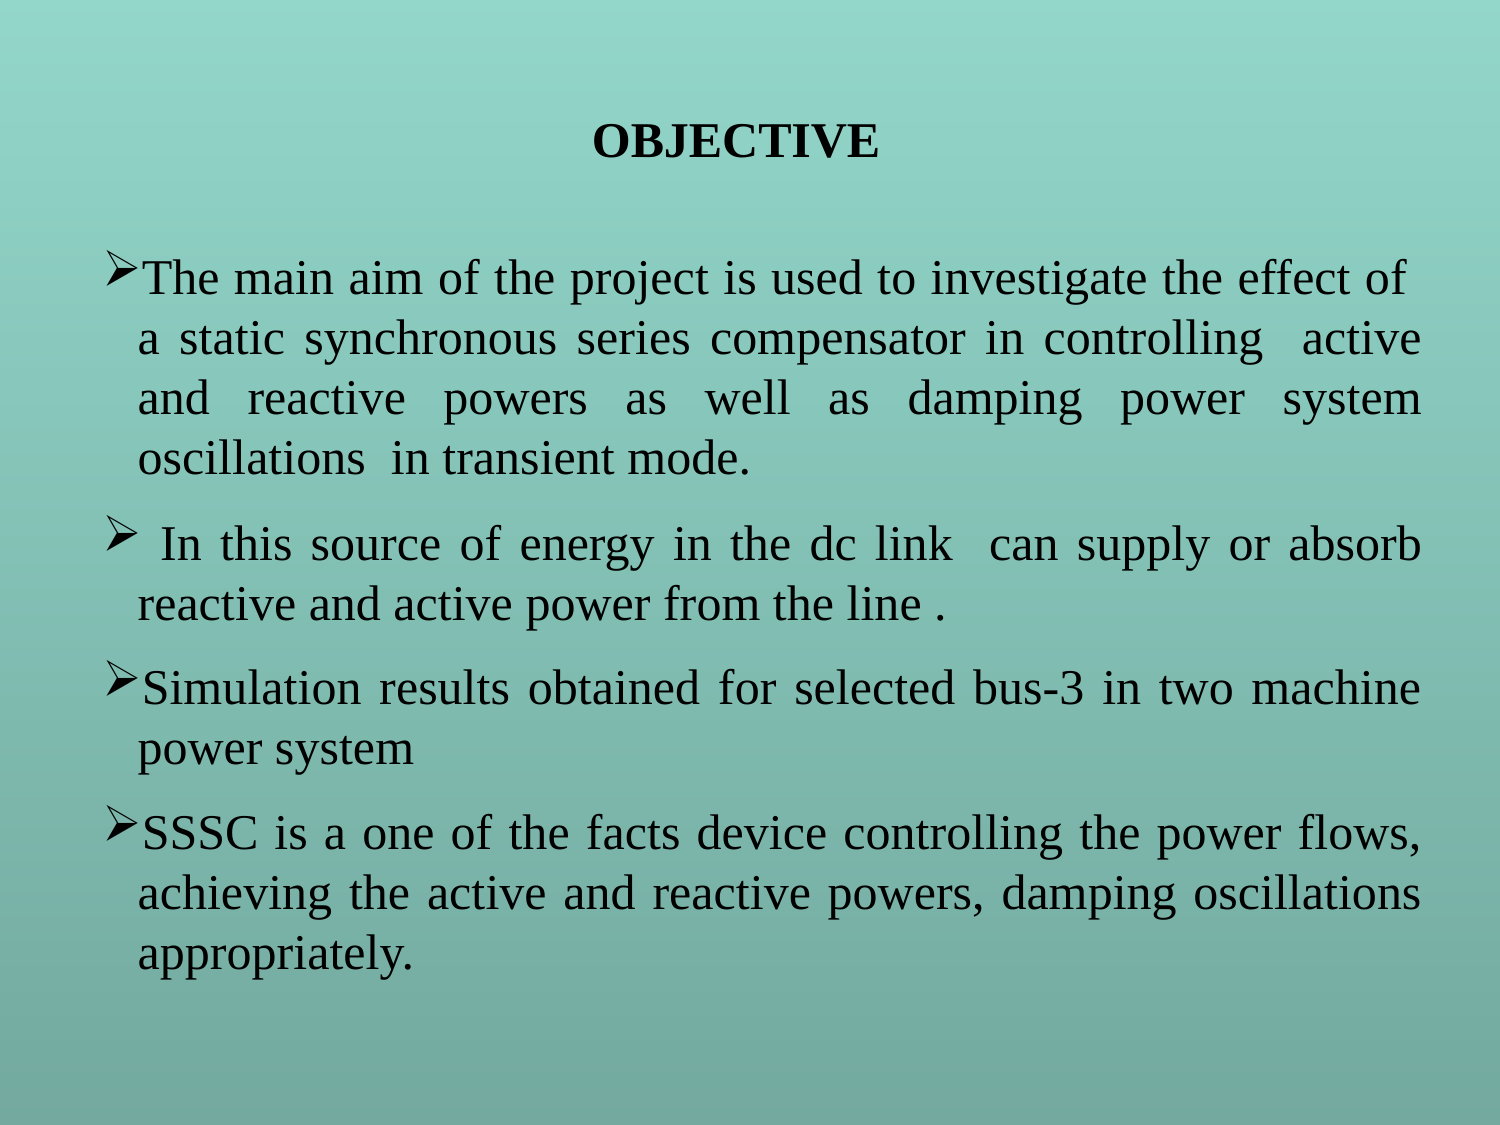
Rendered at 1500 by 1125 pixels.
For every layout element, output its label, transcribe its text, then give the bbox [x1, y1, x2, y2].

text_box The main aim of the project is used to investigate the effect of a static synchronous series compensator in controlling active and reactive powers as well as damping power system oscillations in transient mode. In this source of energy in the dc link can supply or absorb reactive and active power from the line . Simulation results obtained for selected bus-3 in two machine power system SSSC is a one of the facts device controlling the power flows, achieving the active and reactive powers, damping oscillations appropriately. [87, 237, 1438, 988]
text_box OBJECTIVE [576, 99, 896, 175]
